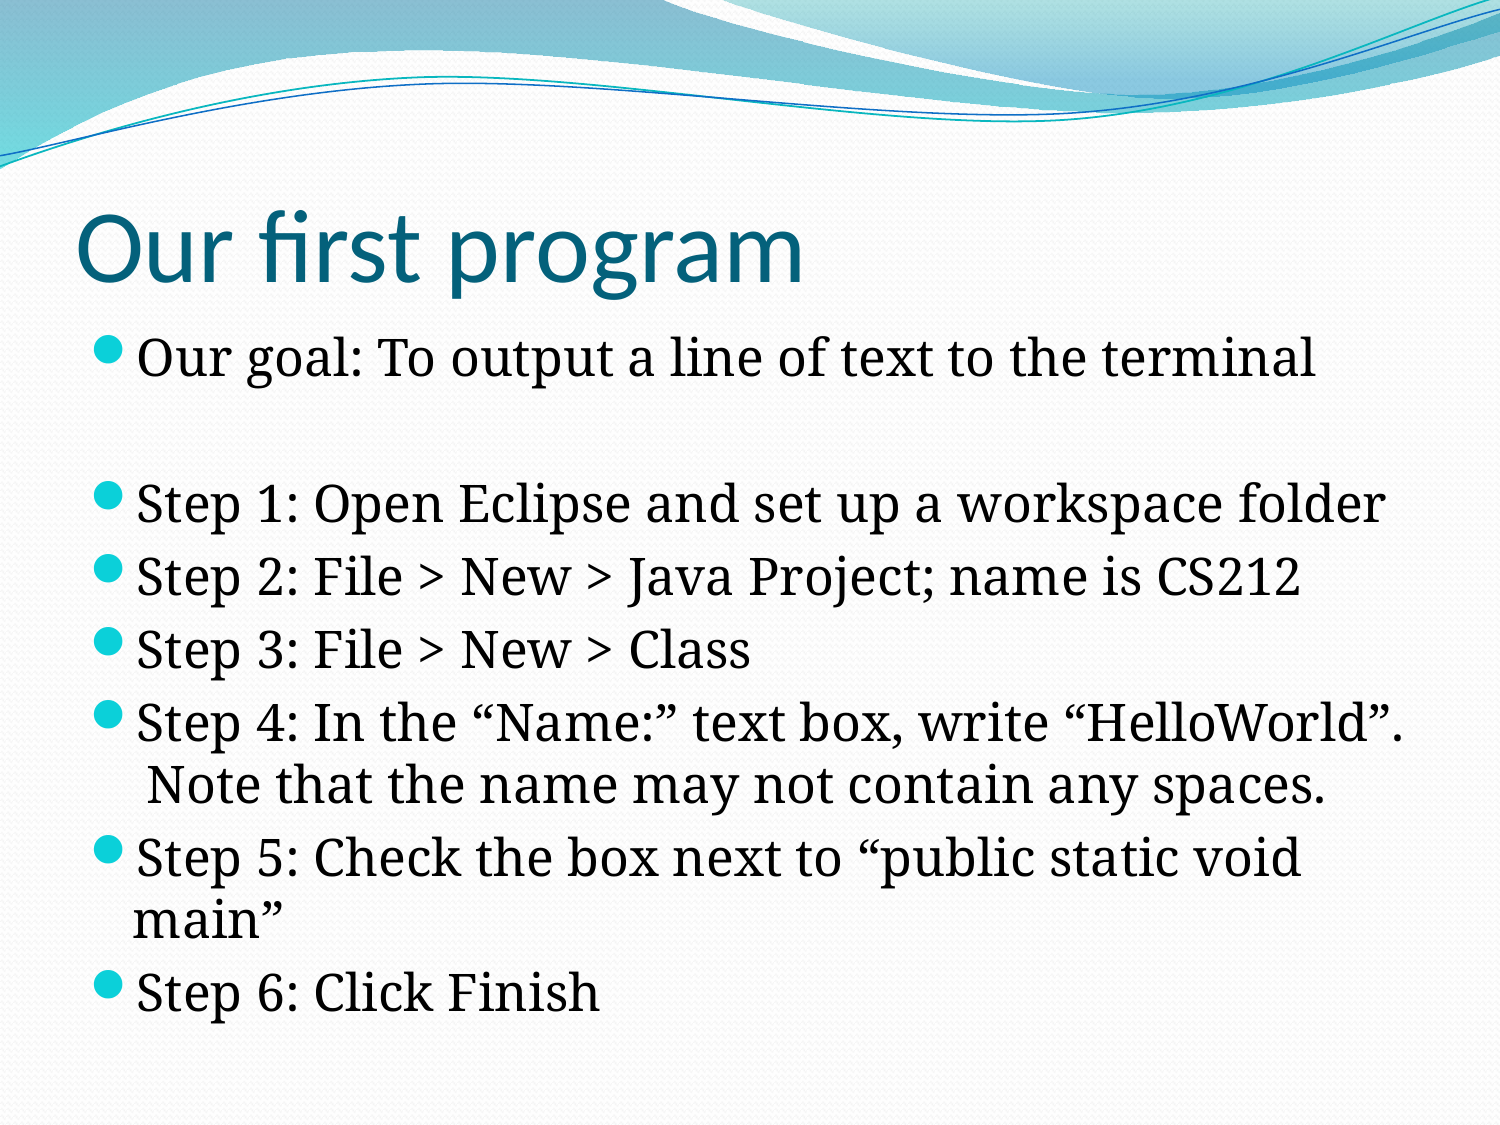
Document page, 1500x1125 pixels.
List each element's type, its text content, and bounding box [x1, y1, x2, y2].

list Our goal: To output a line of text to the terminal Step 1: Open Eclipse and set up a workspace folder Step 2: File > New > Java Project; name is CS212 Step 3: File > New > Class Step 4: In the “Name:” text box, write “HelloWorld”. Note that the name may not contain any spaces. Step 5: Check the box next to “public static void main” Step 6: Click Finish [75, 317, 1425, 1038]
title Our first program [75, 115, 1425, 303]
